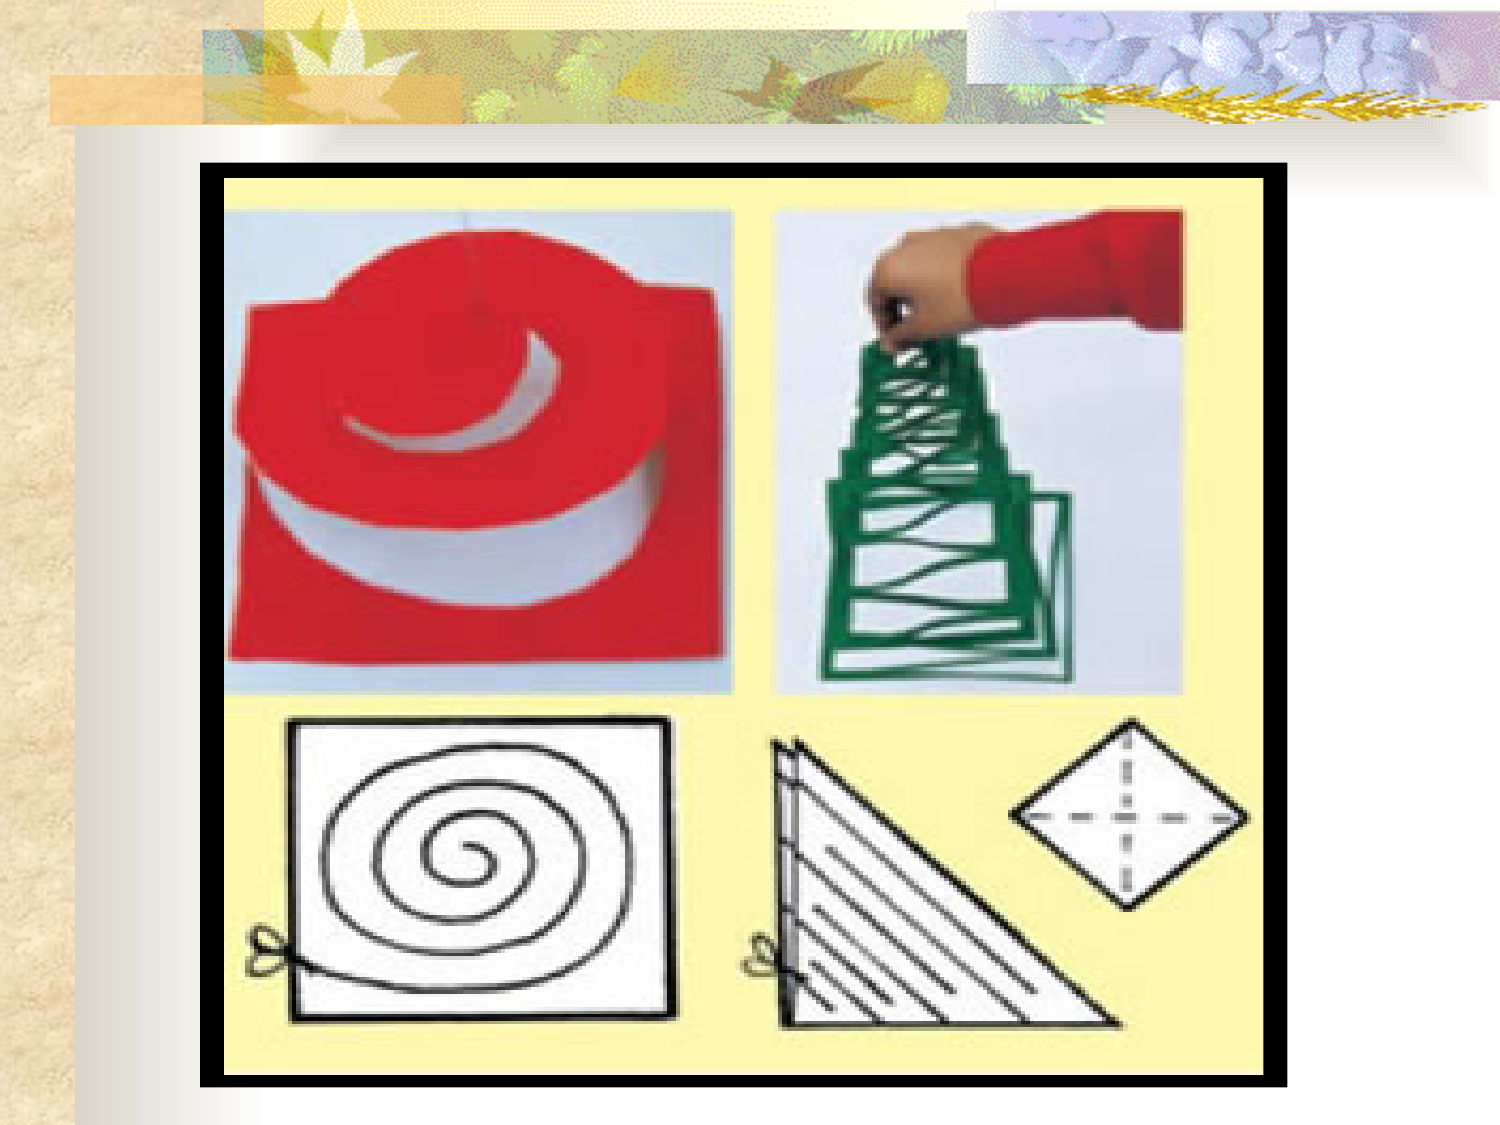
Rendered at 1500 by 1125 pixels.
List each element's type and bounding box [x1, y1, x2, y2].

picture [0, 0, 1500, 1125]
text_box [199, 162, 1288, 1088]
